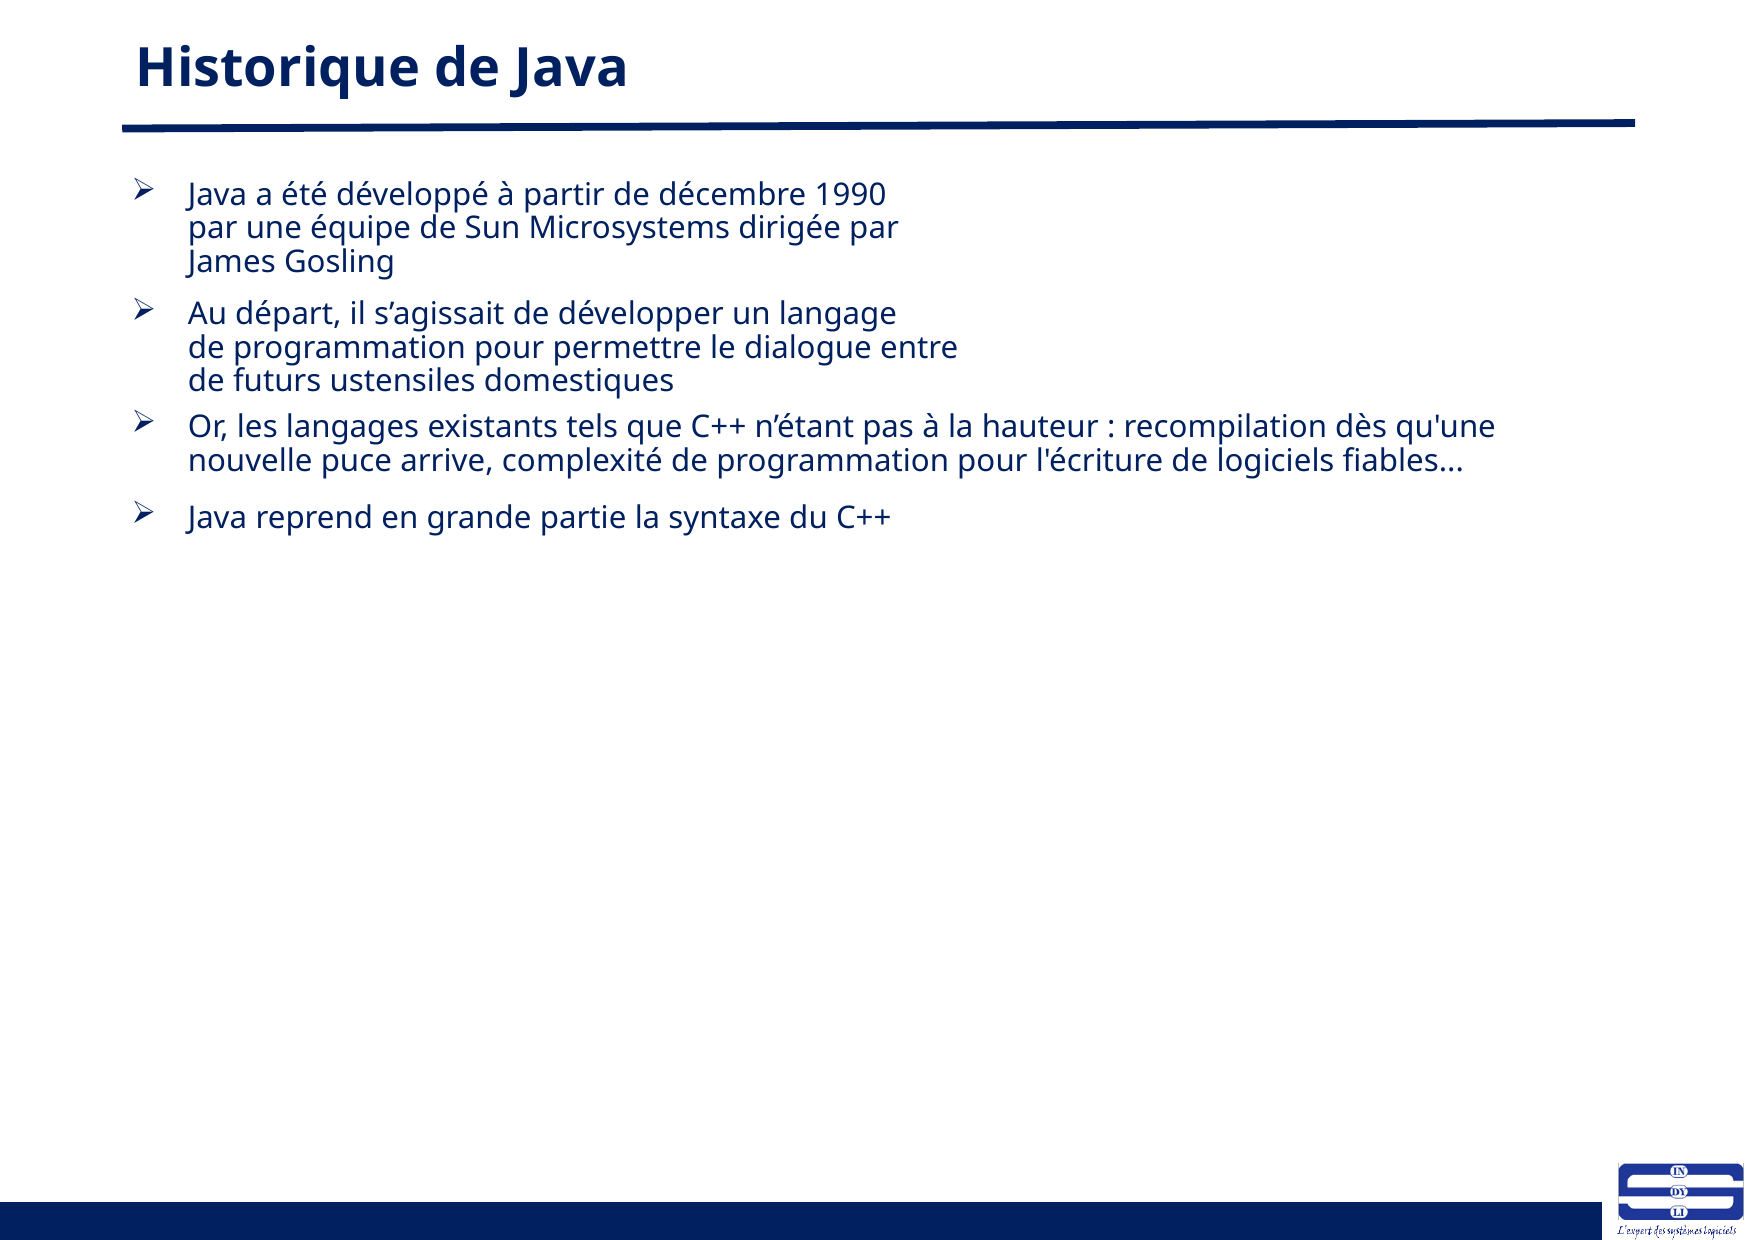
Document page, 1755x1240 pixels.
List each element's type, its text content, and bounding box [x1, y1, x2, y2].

title Historique de Java [120, 24, 1634, 113]
list Java a été développé à partir de décembre 1990 par une équipe de Sun Microsystems dirigée par James Gosling Au départ, il s’agissait de développer un langage de programmation pour permettre le dialogue entre de futurs ustensiles domestiques Or, les langages existants tels que C++ n’étant pas à la hauteur : recompilation dès qu'une nouvelle puce arrive, complexité de programmation pour l'écriture de logiciels fiables... Java reprend en grande partie la syntaxe du C++ [114, 169, 1628, 957]
picture [1610, 1163, 1755, 1240]
